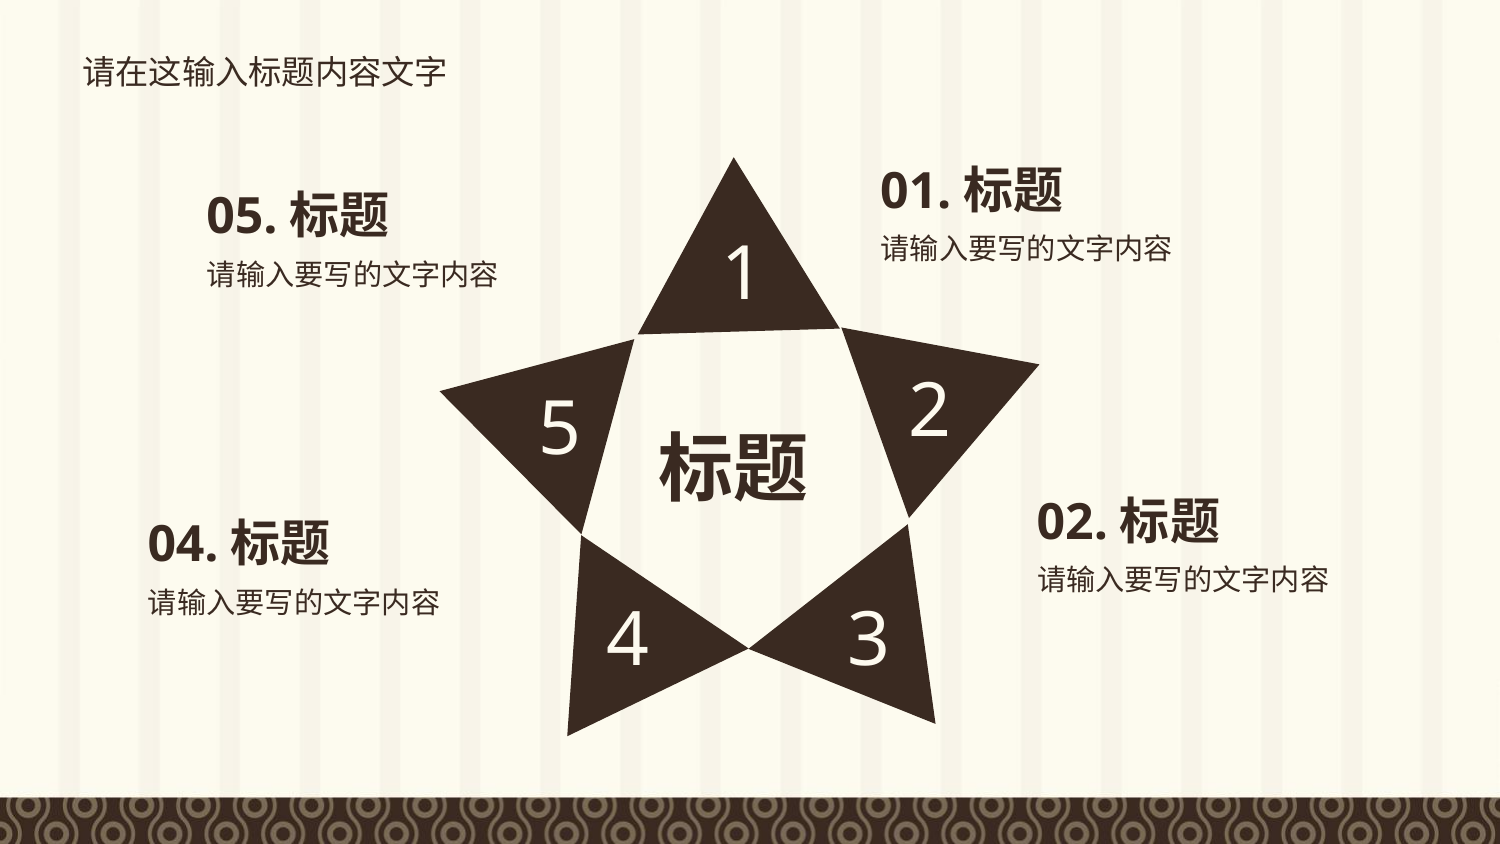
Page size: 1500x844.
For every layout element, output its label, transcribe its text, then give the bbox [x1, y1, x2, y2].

picture [0, 0, 1500, 844]
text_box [436, 156, 1045, 752]
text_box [191, 176, 656, 300]
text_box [132, 504, 597, 628]
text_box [865, 150, 1330, 274]
text_box 请在这输入标题内容文字 [67, 43, 703, 99]
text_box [1021, 481, 1486, 605]
